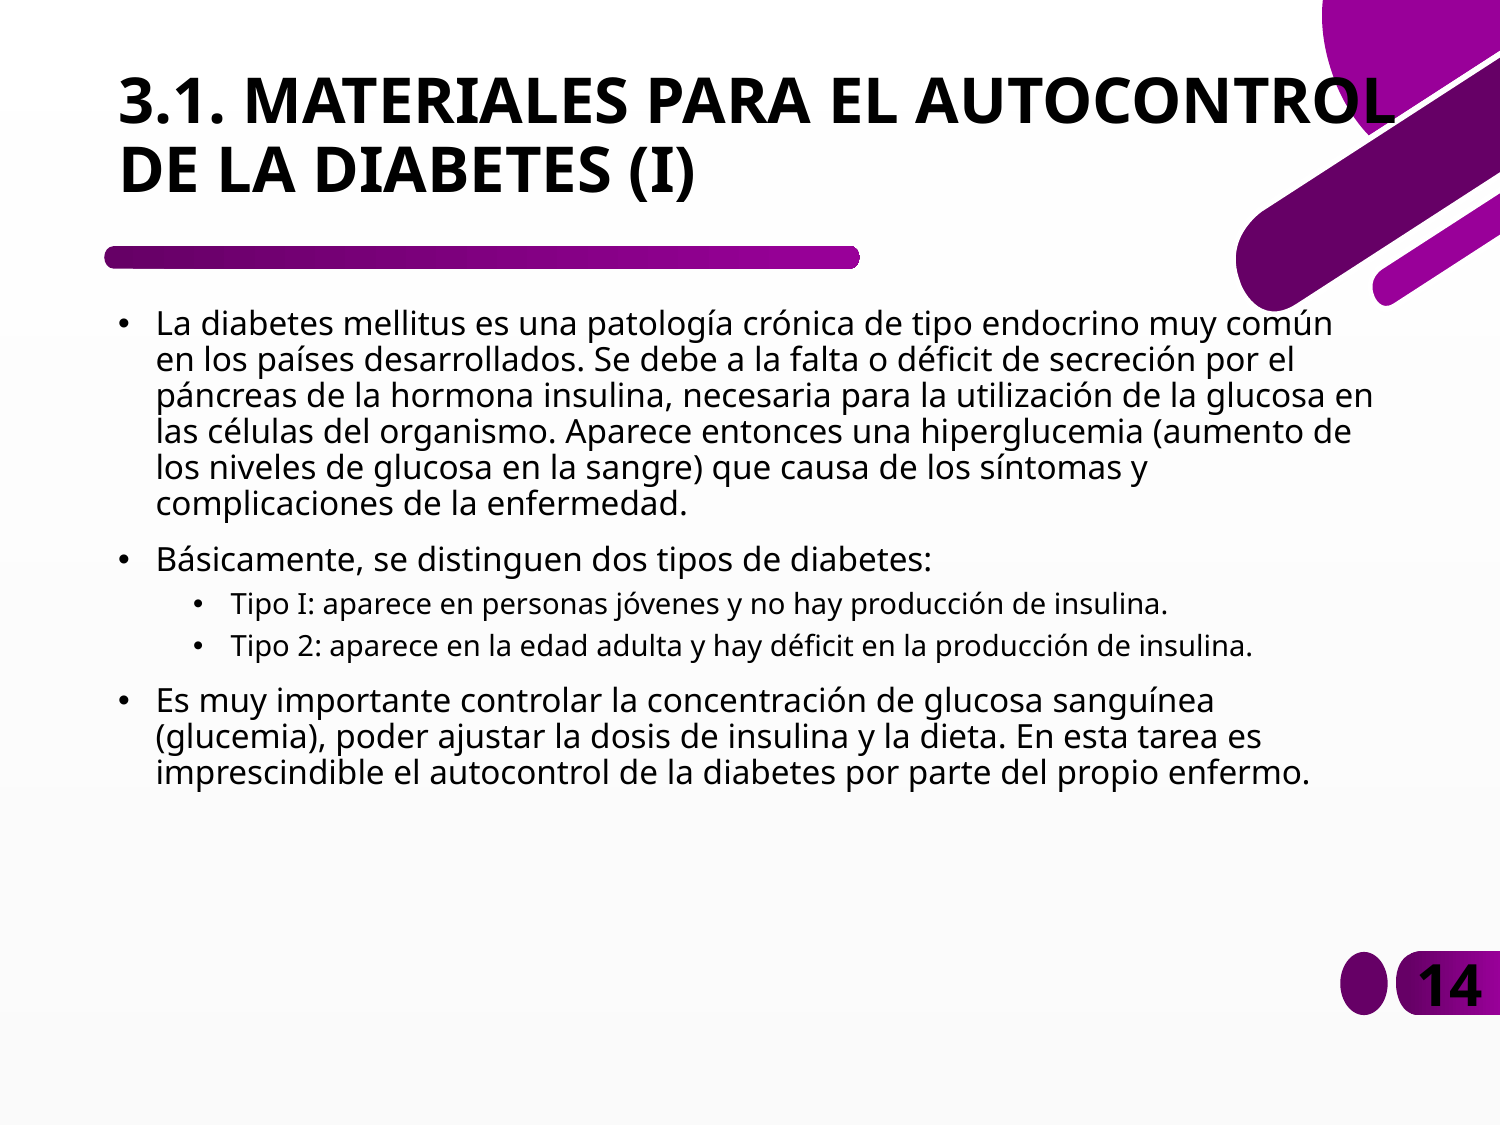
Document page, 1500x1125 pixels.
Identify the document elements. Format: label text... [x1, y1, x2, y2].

text_box 14 [1399, 940, 1500, 1035]
title 3.1. MATERIALES PARA EL AUTOCONTROL DE LA DIABETES (I) [103, 59, 1500, 215]
list La diabetes mellitus es una patología crónica de tipo endocrino muy común en los países desarrollados. Se debe a la falta o déficit de secreción por el páncreas de la hormona insulina, necesaria para la utilización de la glucosa en las células del organismo. Aparece entonces una hiperglucemia (aumento de los niveles de glucosa en la sangre) que causa de los síntomas y complicaciones de la enfermedad. Básicamente, se distinguen dos tipos de diabetes: Tipo I: aparece en personas jóvenes y no hay producción de insulina. Tipo 2: aparece en la edad adulta y hay déficit en la producción de insulina. Es muy importante controlar la concentración de glucosa sanguínea (glucemia), poder ajustar la dosis de insulina y la dieta. En esta tarea es imprescindible el autocontrol de la diabetes por parte del propio enfermo. [103, 299, 1397, 1014]
